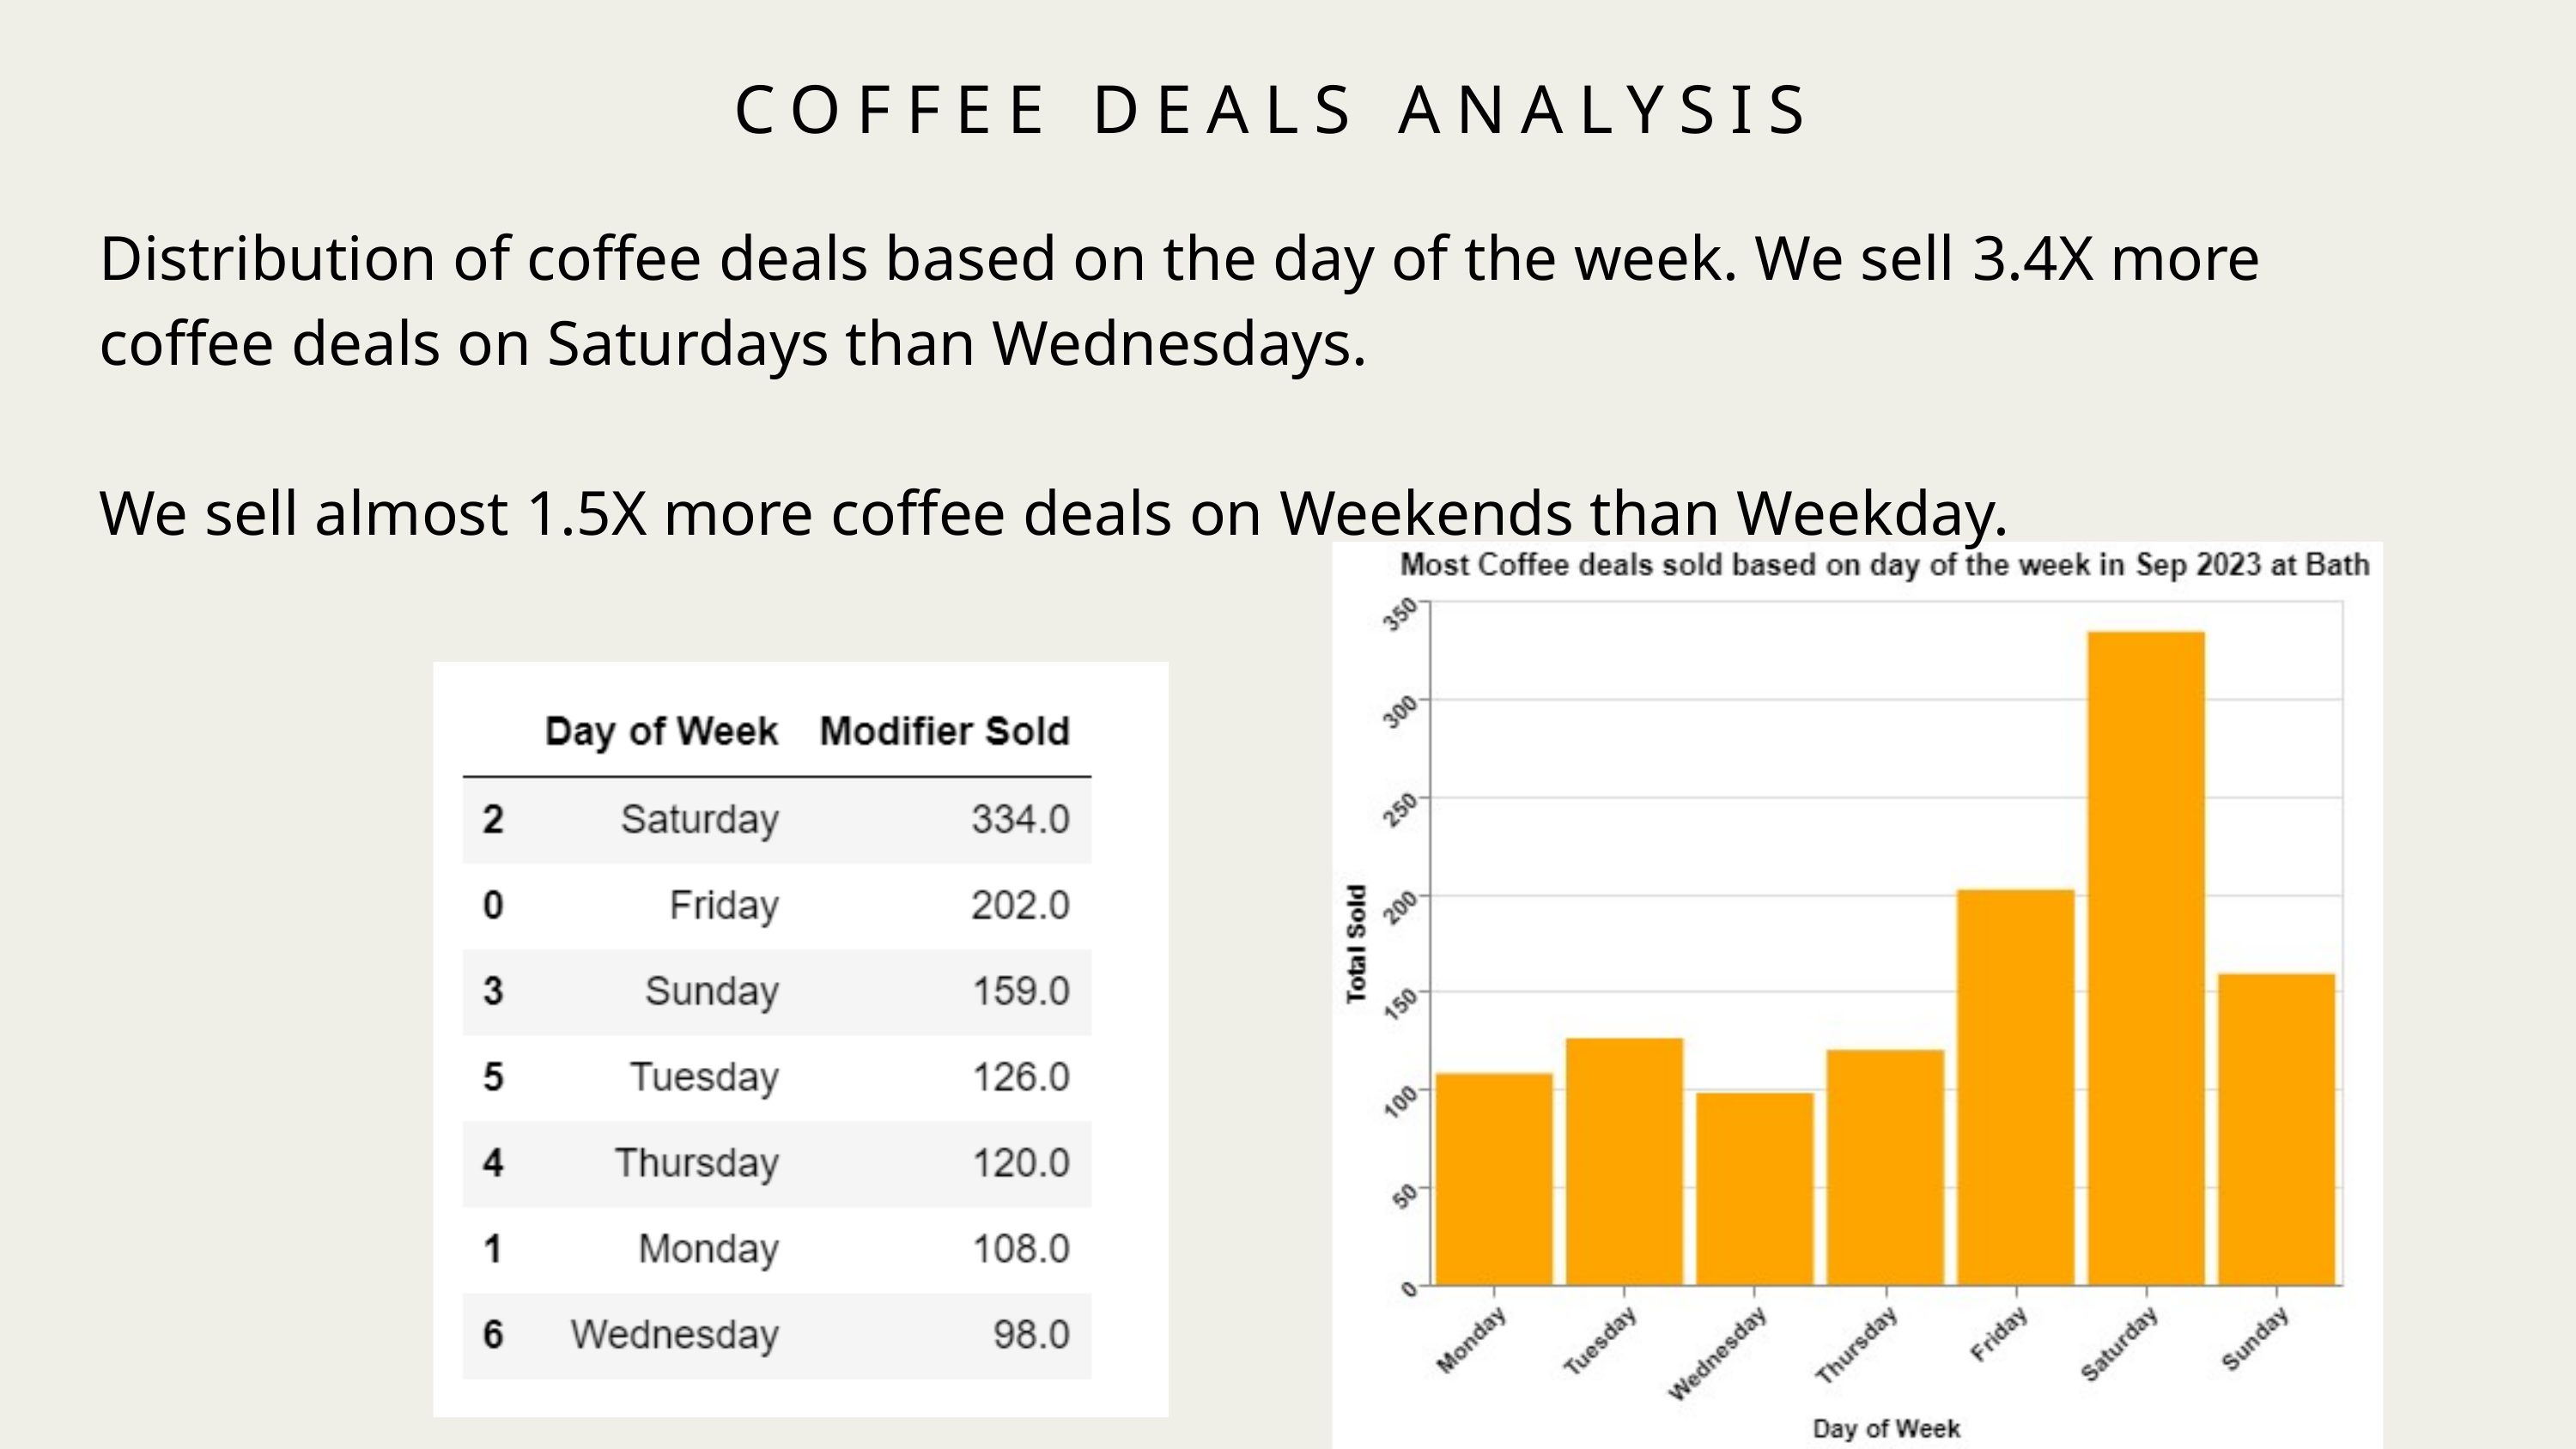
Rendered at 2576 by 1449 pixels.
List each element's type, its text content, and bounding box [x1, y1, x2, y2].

text_box [433, 662, 1170, 1418]
text_box COFFEE DEALS ANALYSIS [682, 53, 1858, 147]
text_box Distribution of coffee deals based on the day of the week. We sell 3.4X more coffee deals on Saturdays than Wednesdays. We sell almost 1.5X more coffee deals on Weekends than Weekday. [99, 207, 2350, 548]
text_box [1332, 542, 2384, 1449]
